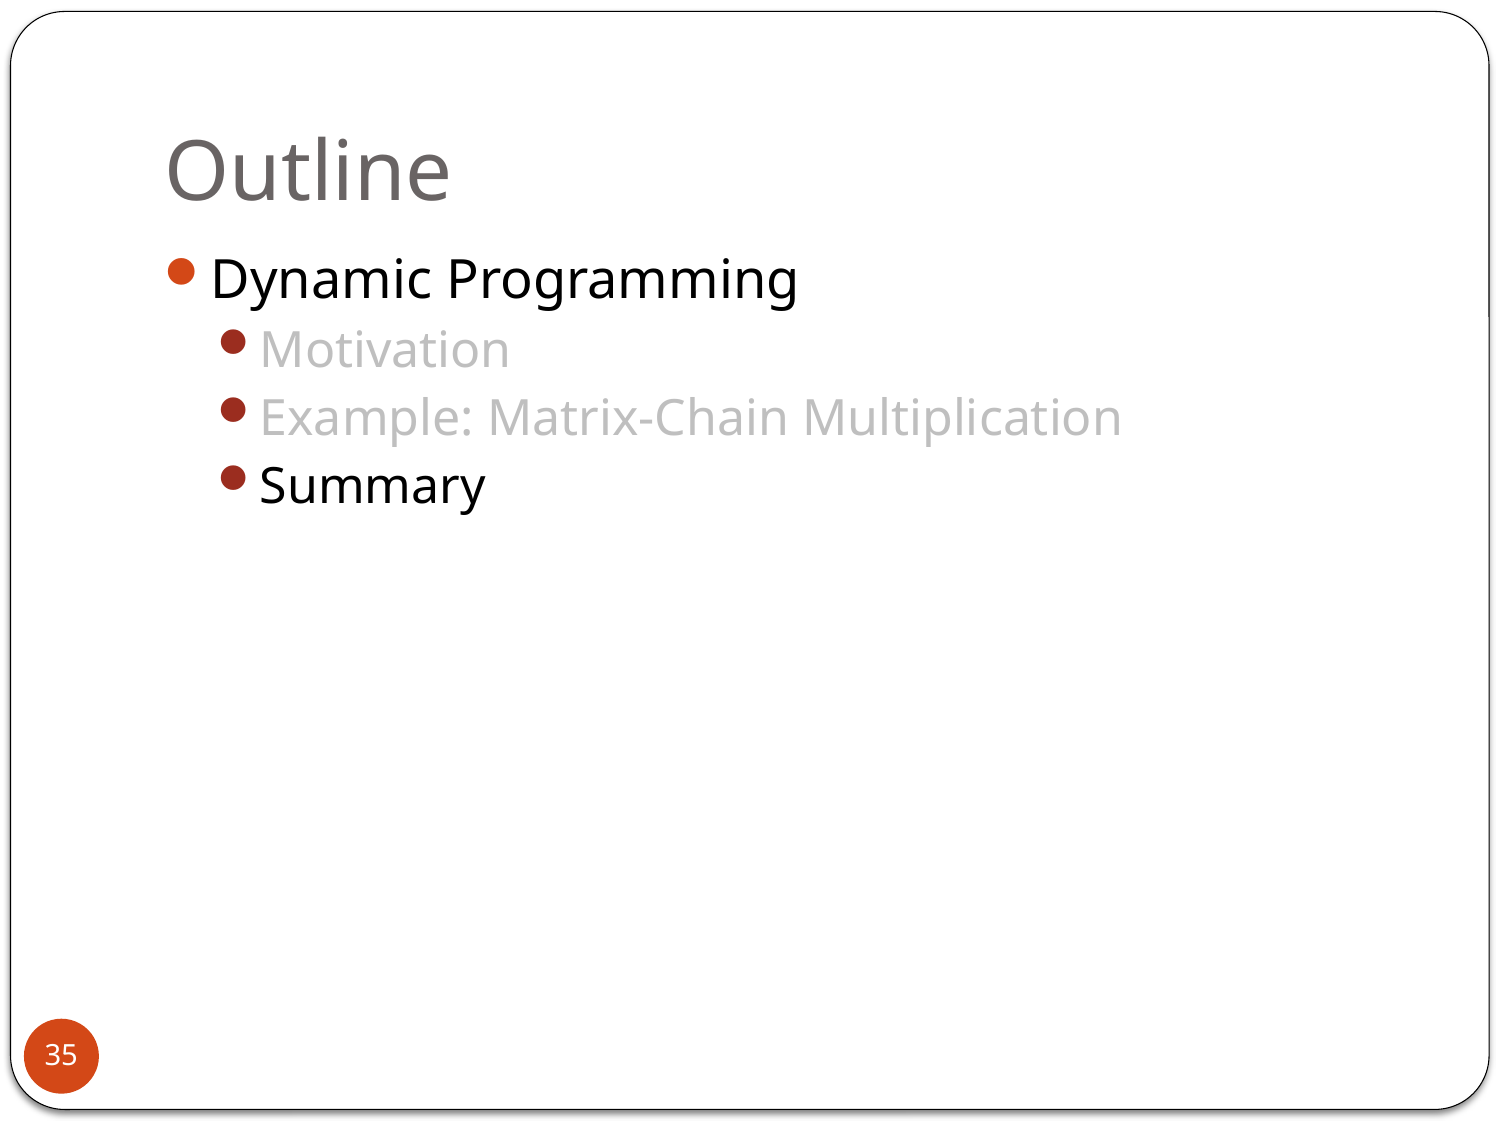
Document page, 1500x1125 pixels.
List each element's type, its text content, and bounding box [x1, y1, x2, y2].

title Outline [150, 45, 1425, 233]
list Dynamic Programming Motivation Example: Matrix-Chain Multiplication Summary [150, 237, 1425, 988]
slide_number 35 [23, 1018, 99, 1094]
